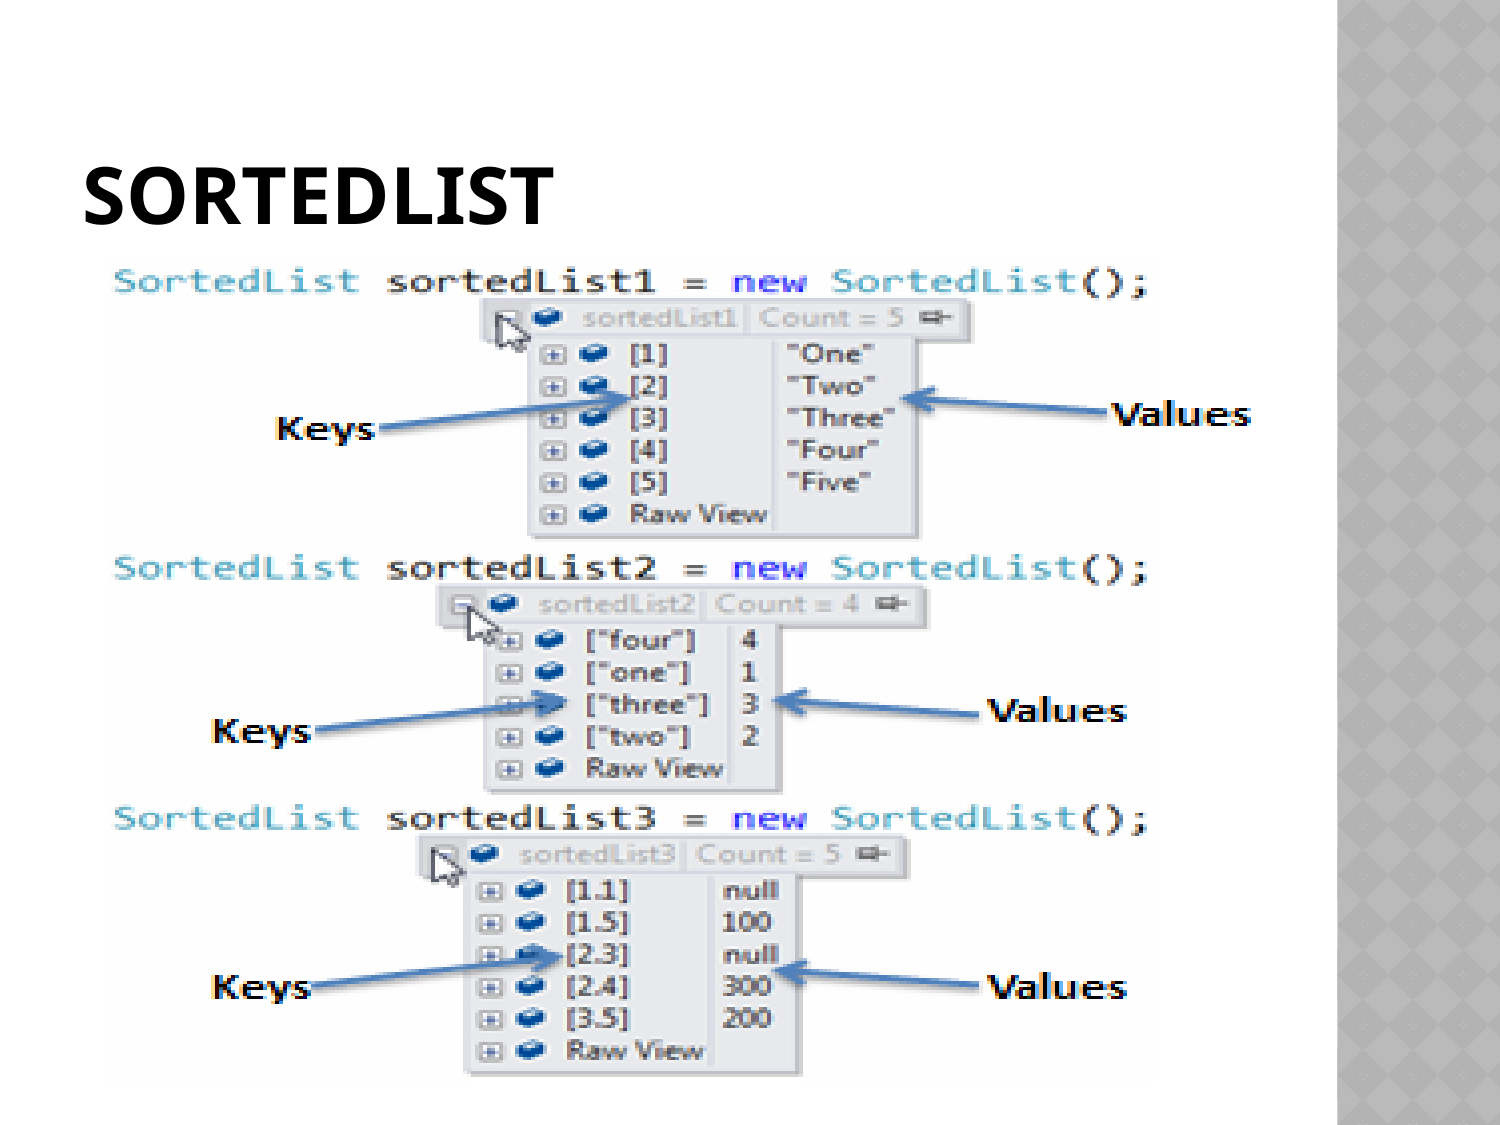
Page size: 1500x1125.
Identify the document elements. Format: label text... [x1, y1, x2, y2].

title SortedList [75, 52, 1263, 240]
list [87, 249, 1288, 1095]
